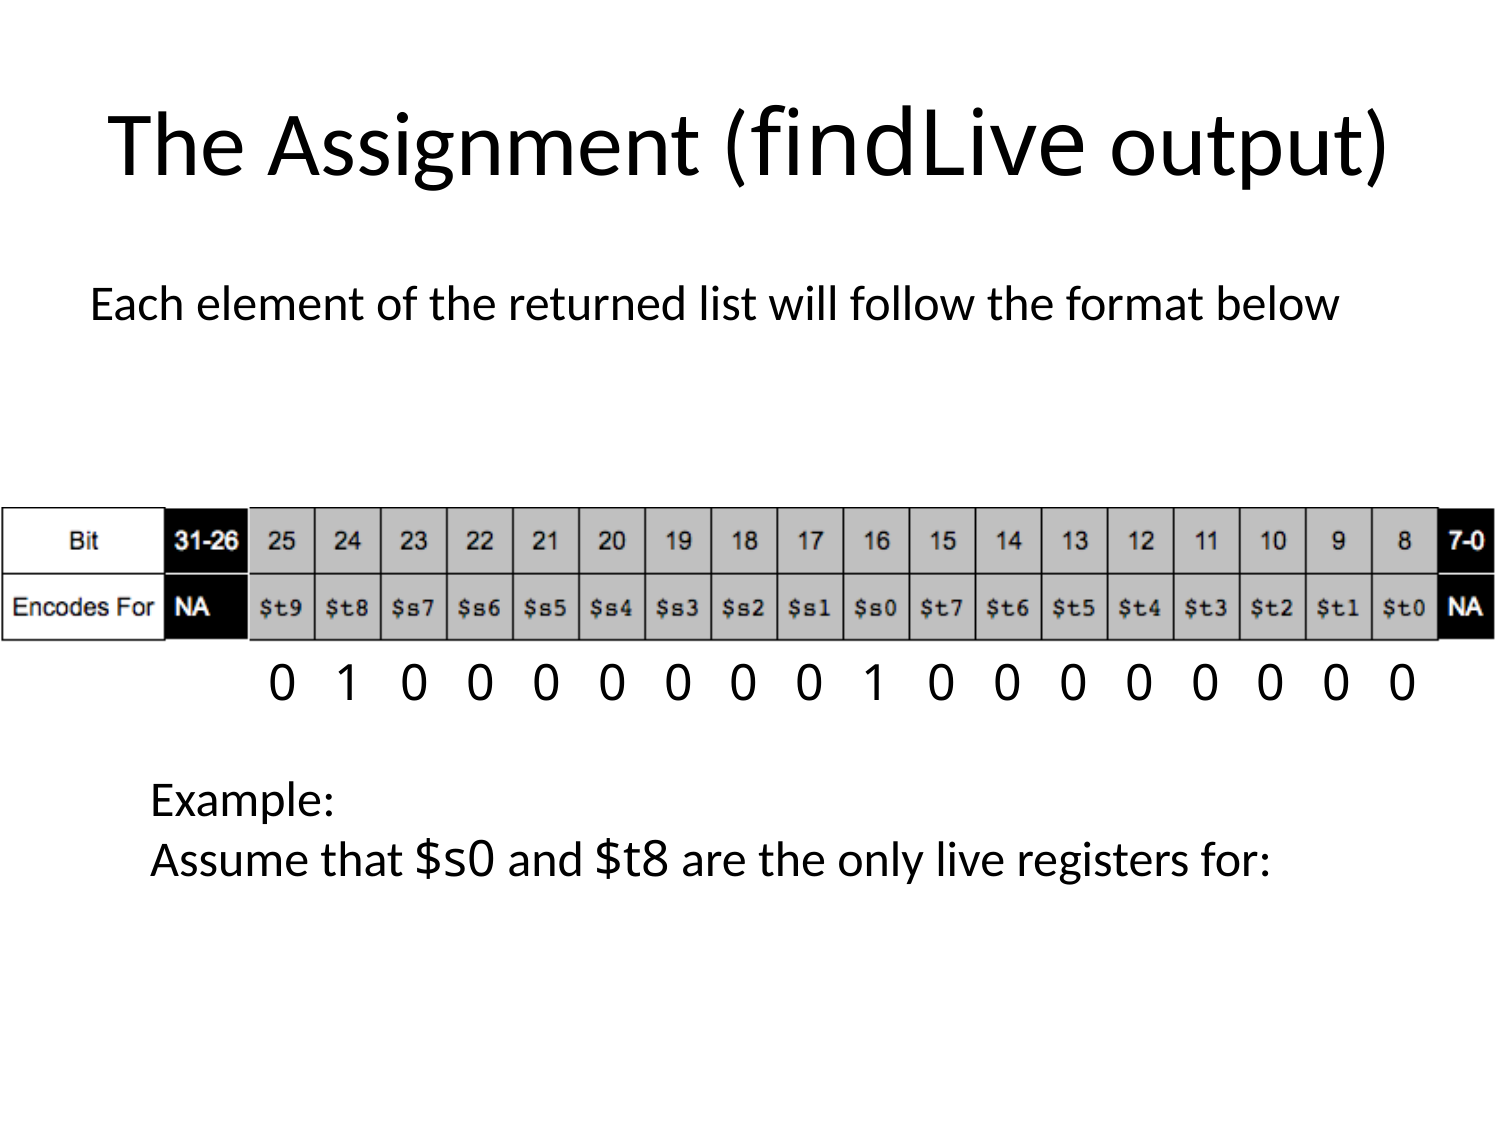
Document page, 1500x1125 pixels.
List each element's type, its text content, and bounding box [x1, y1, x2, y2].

picture [0, 506, 1500, 644]
text_box Example: Assume that $s0 and $t8 are the only live registers for: [135, 759, 1457, 895]
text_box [252, 642, 1434, 719]
title The Assignment (findLive output) [75, 45, 1425, 233]
text_box Each element of the returned list will follow the format below [74, 262, 1396, 338]
